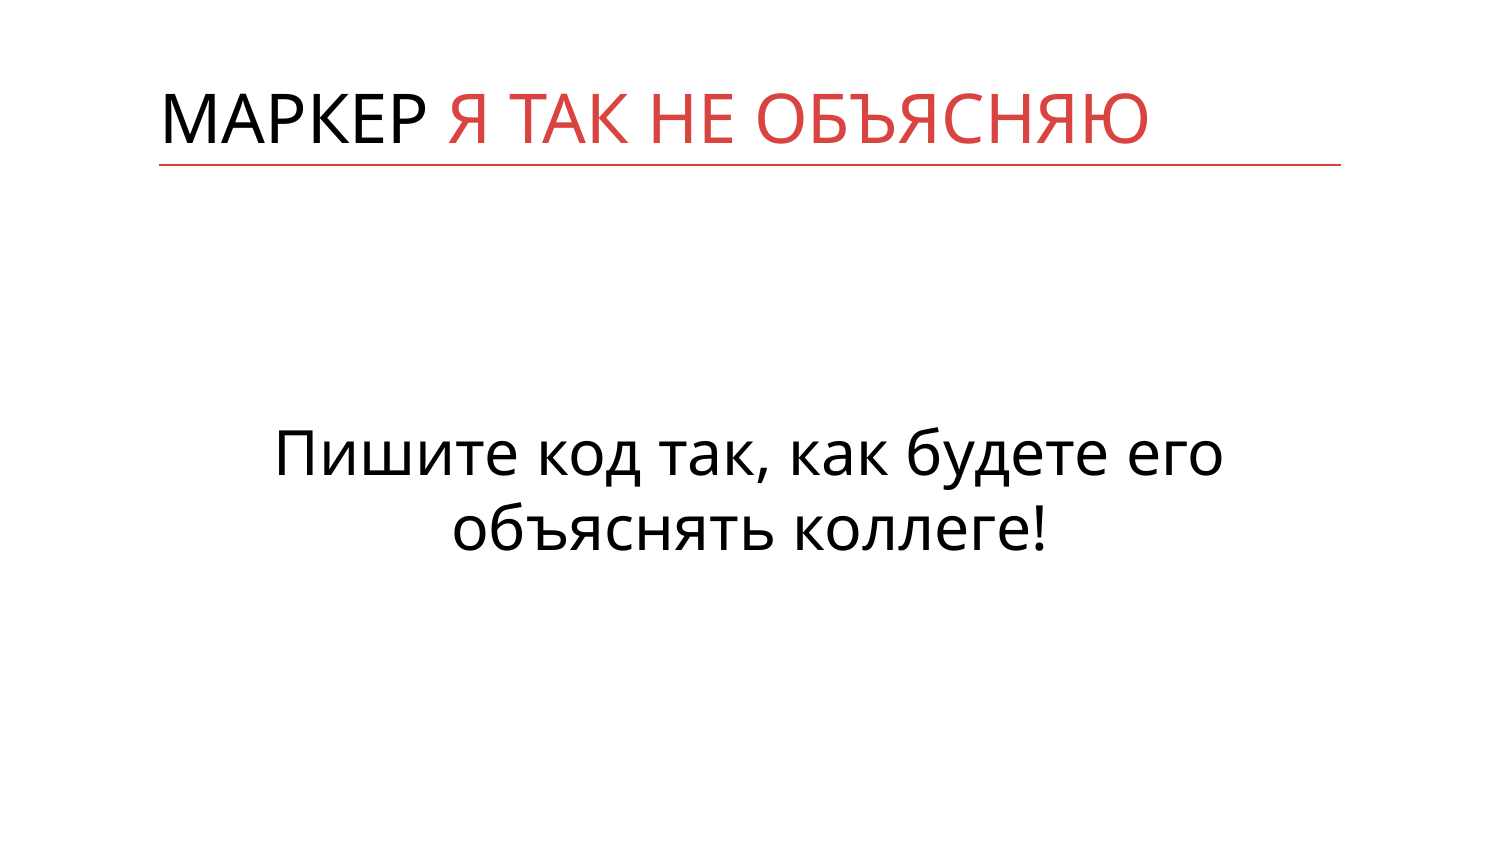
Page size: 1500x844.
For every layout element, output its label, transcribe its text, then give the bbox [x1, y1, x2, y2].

list Пишите код так, как будете его объяснять коллеге! [159, 200, 1341, 777]
title МАРКЕР Я ТАК НЕ ОБЪЯСНЯЮ [159, 67, 1341, 165]
